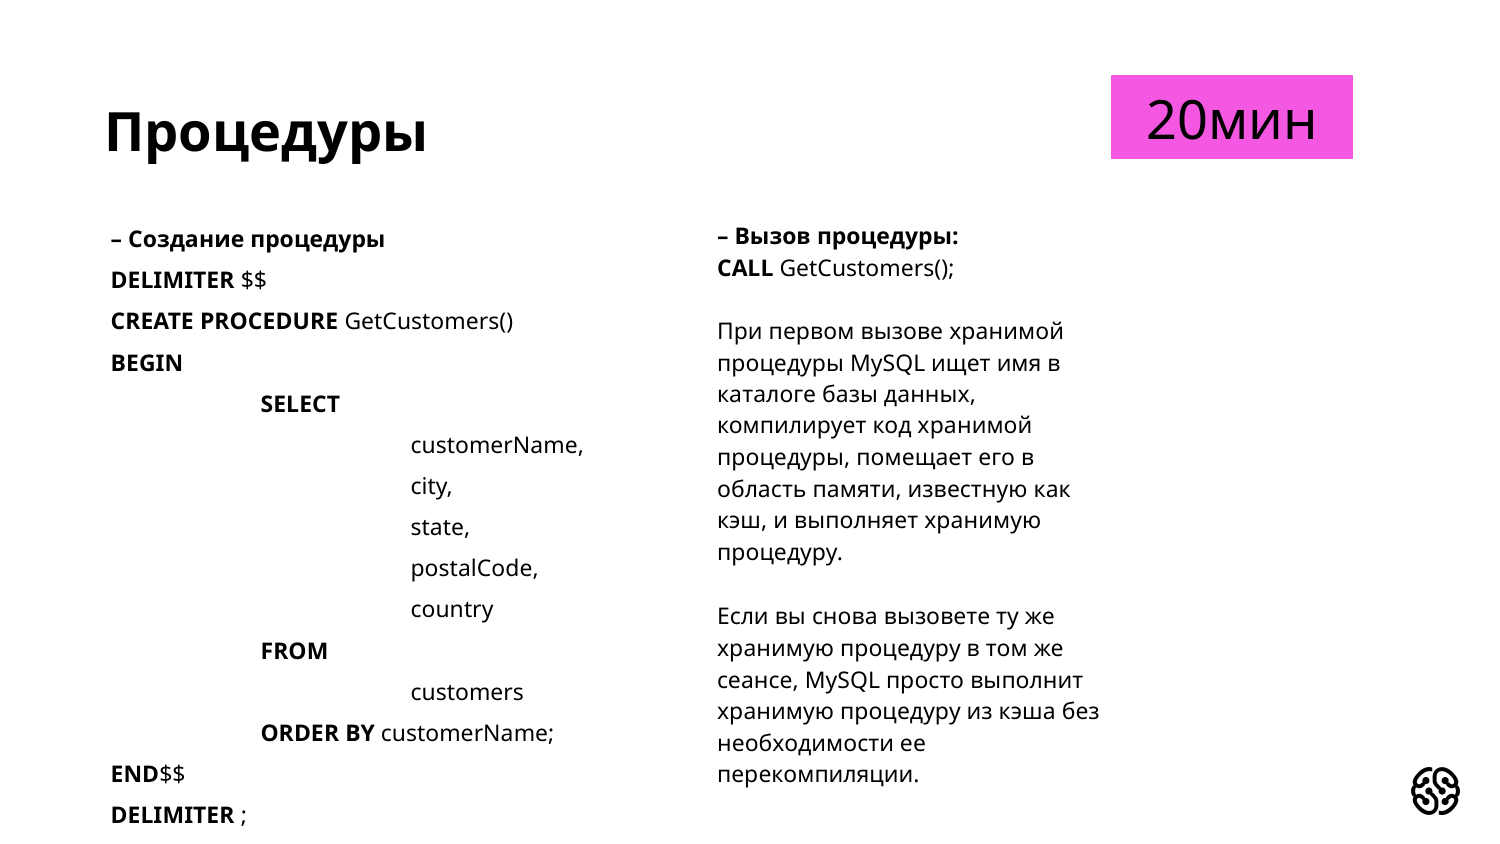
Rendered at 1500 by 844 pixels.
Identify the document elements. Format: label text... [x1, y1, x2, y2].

title Процедуры [104, 87, 1048, 147]
text_box – Вызов процедуры: CALL GetCustomers(); При первом вызове хранимой процедуры MySQL ищет имя в каталоге базы данных, компилирует код хранимой процедуры, помещает его в область памяти, известную как кэш, и выполняет хранимую процедуру. Если вы снова вызовете ту же хранимую процедуру в том же сеансе, MySQL просто выполнит хранимую процедуру из кэша без необходимости ее перекомпиляции. [702, 202, 1139, 803]
text_box 20мин [1111, 76, 1353, 159]
picture [1411, 767, 1460, 815]
text_box – Cоздание процедуры DELIMITER $$ CREATE PROCEDURE GetCustomers() BEGIN SELECT customerName, city, state, postalCode, country FROM customers ORDER BY customerName; END$$ DELIMITER ; [95, 195, 1405, 844]
